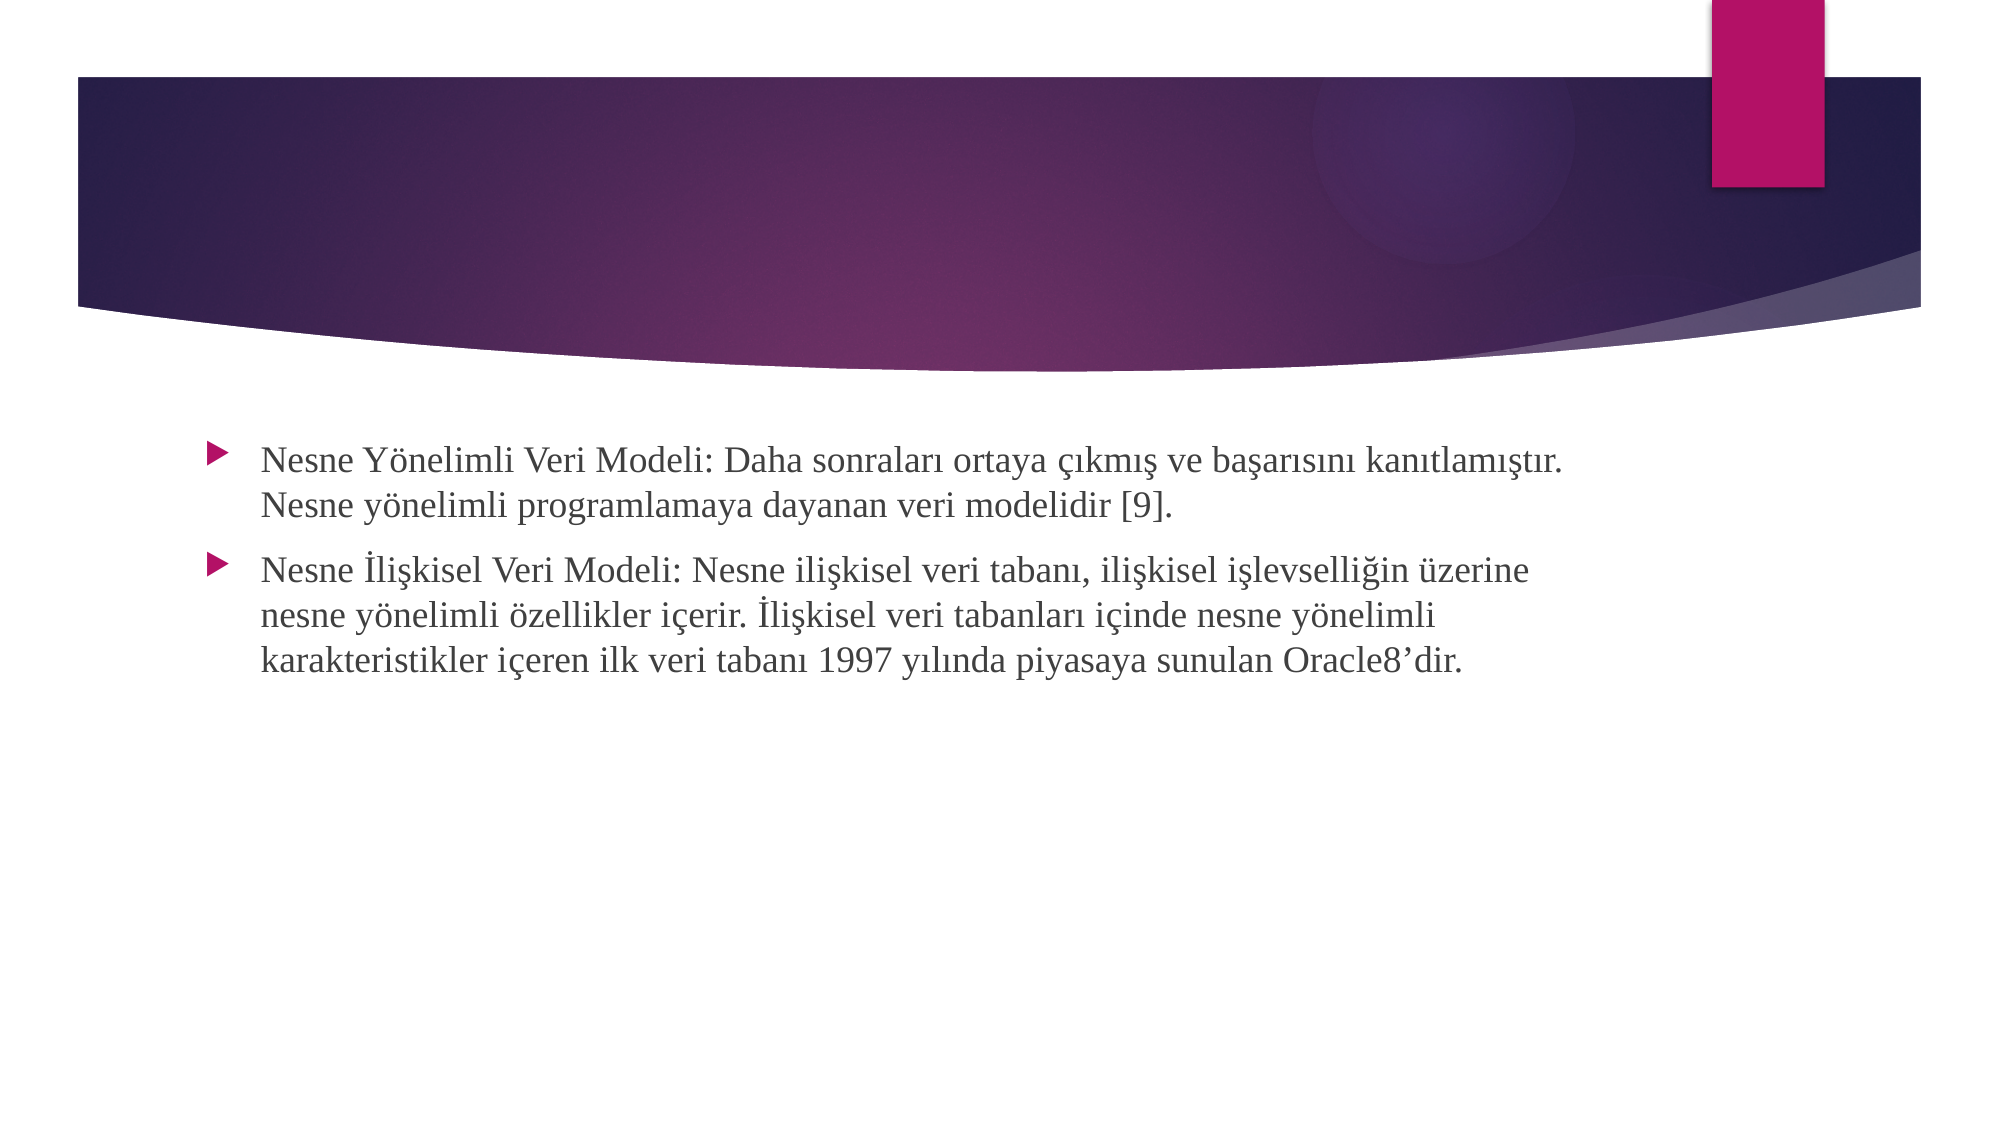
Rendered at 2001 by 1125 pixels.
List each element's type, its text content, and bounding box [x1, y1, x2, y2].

list Nesne Yönelimli Veri Modeli: Daha sonraları ortaya çıkmış ve başarısını kanıtlamıştır. Nesne yönelimli programlamaya dayanan veri modelidir [9]. Nesne İlişkisel Veri Modeli: Nesne ilişkisel veri tabanı, ilişkisel işlevselliğin üzerine nesne yönelimli özellikler içerir. İlişkisel veri tabanları içinde nesne yönelimli karakteristikler içeren ilk veri tabanı 1997 yılında piyasaya sunulan Oracle8’dir. [189, 427, 1638, 988]
